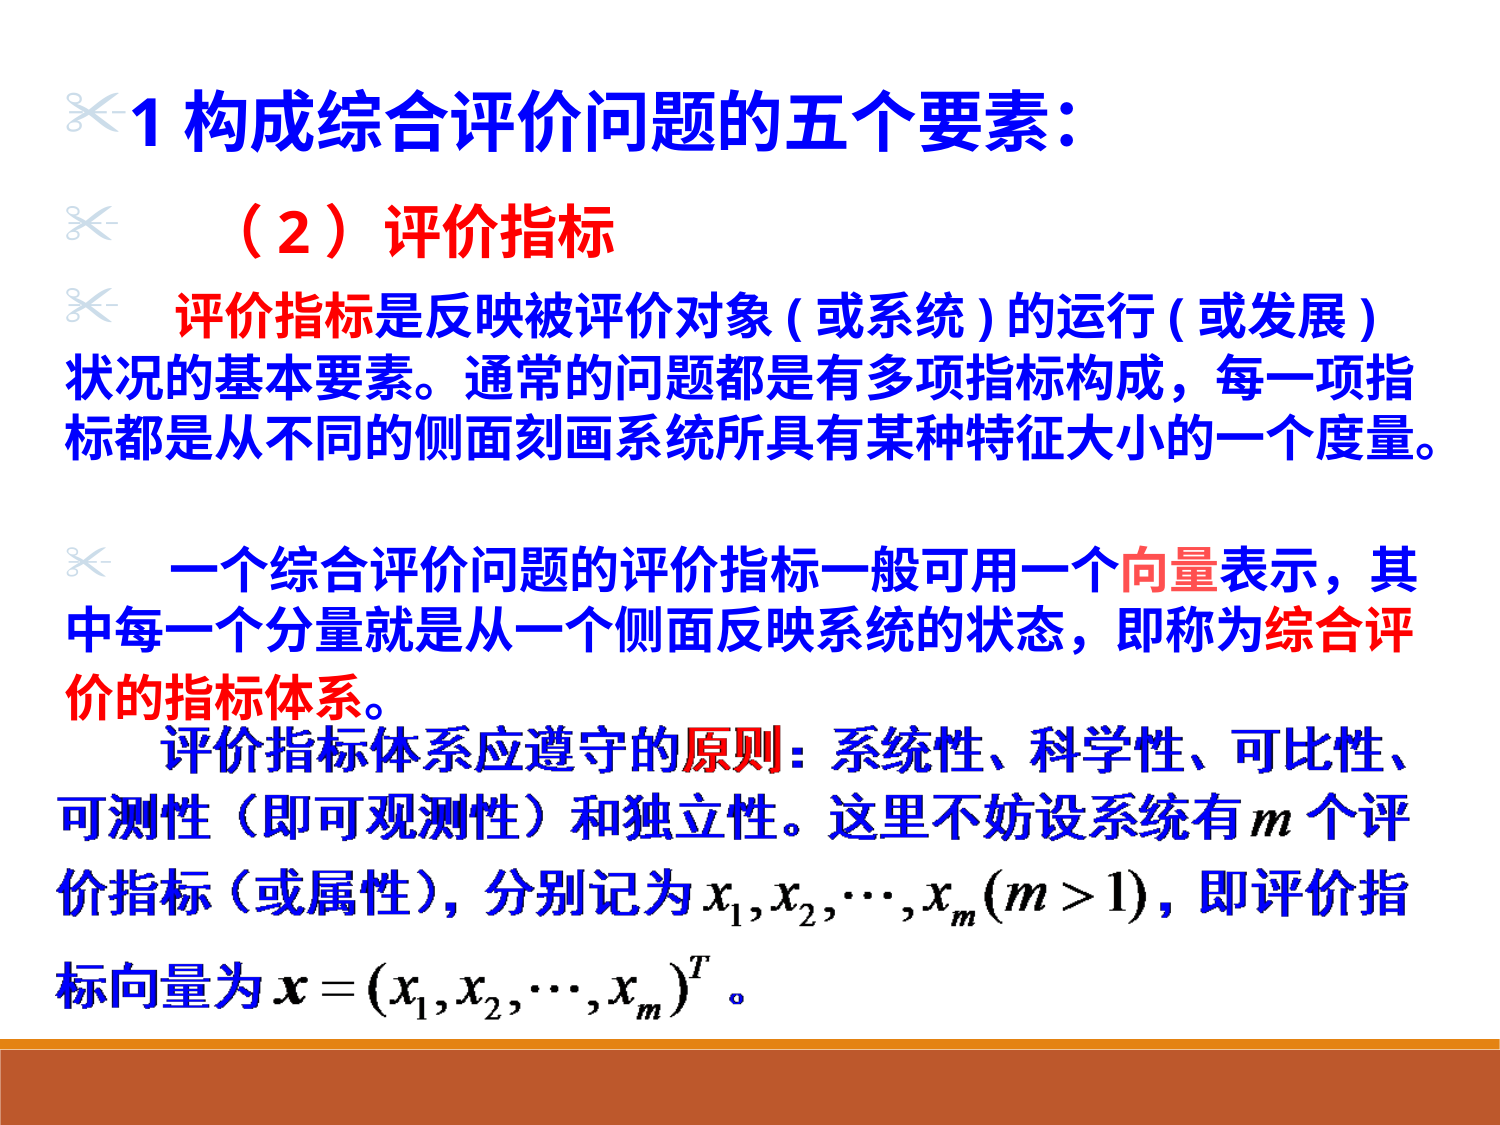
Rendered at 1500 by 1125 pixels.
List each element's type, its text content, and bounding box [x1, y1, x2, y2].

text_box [54, 717, 1412, 1036]
text_box 1构成综合评价问题的五个要素： [49, 72, 1052, 168]
text_box （2）评价指标 评价指标是反映被评价对象(或系统)的运行(或发展)状况的基本要素。通常的问题都是有多项指标构成，每一项指标都是从不同的侧面刻画系统所具有某种特征大小的一个度量。 一个综合评价问题的评价指标一般可用一个向量表示，其中每一个分量就是从一个侧面反映系统的状态，即称为综合评价的指标体系。 [50, 187, 1438, 679]
